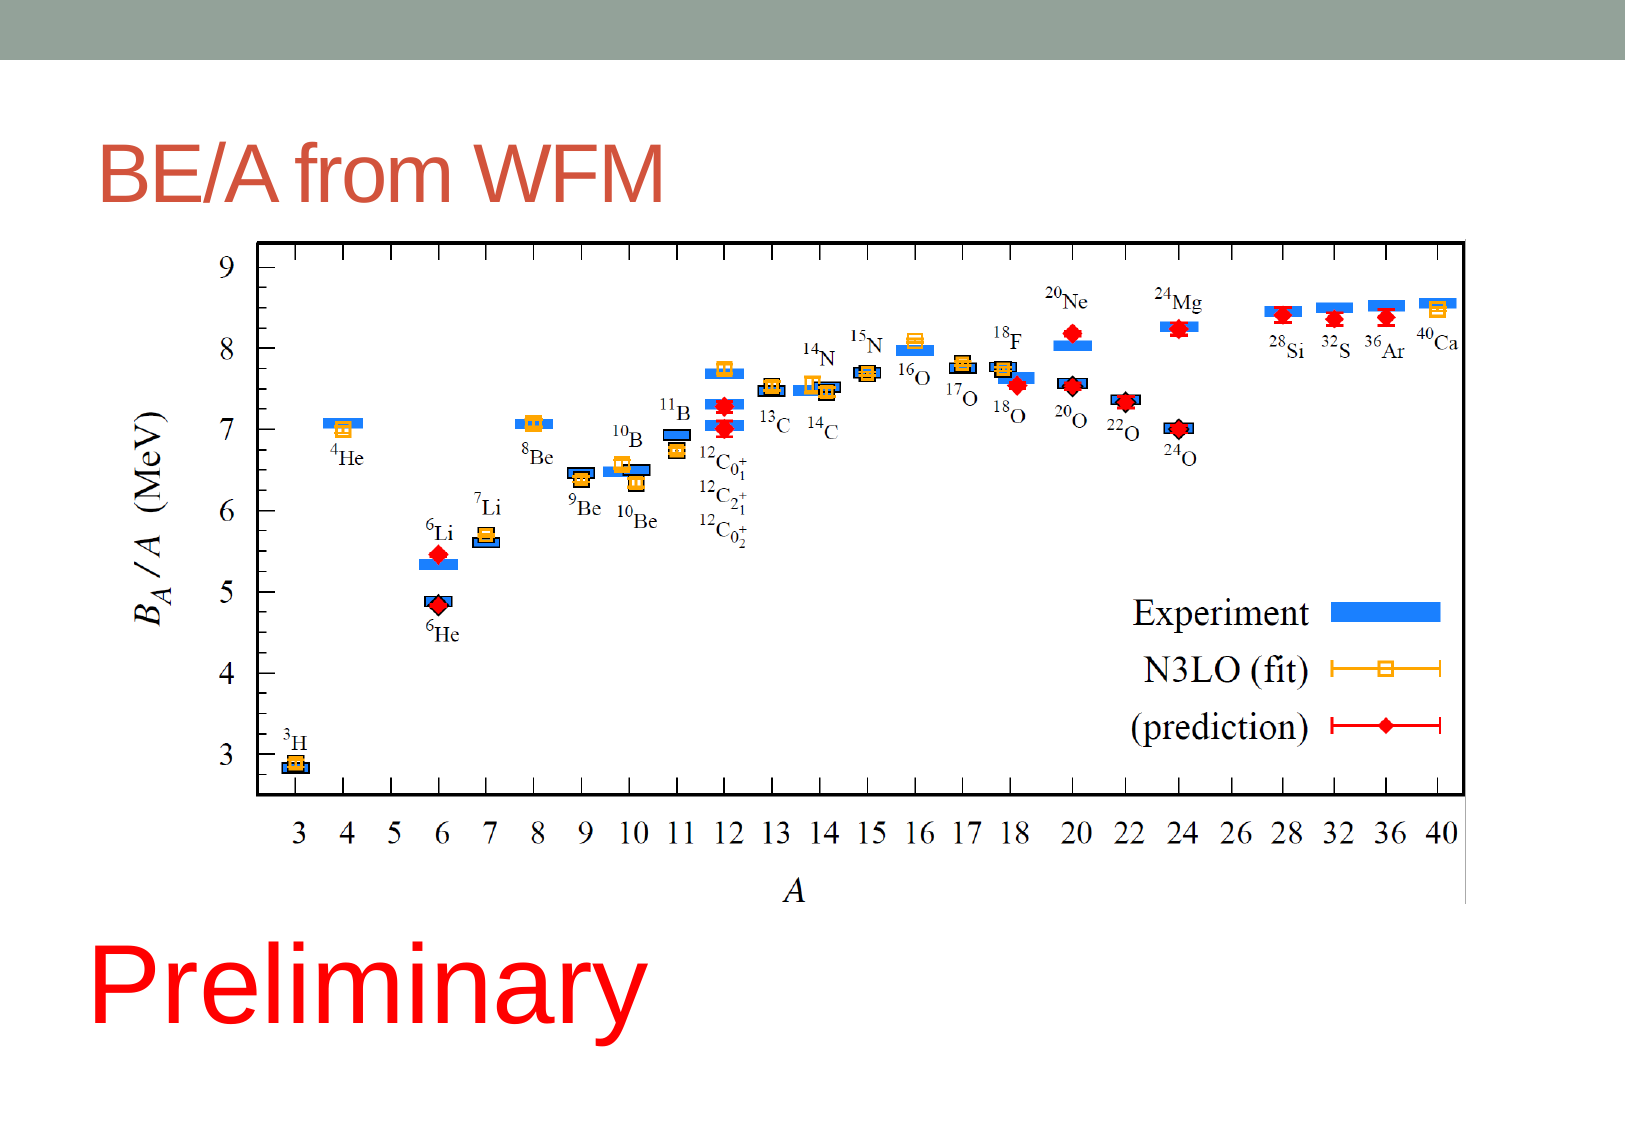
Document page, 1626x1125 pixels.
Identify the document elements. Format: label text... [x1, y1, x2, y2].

picture [134, 239, 1466, 904]
text_box Preliminary [71, 903, 665, 1054]
title BE/A from WFM [81, 87, 1544, 250]
